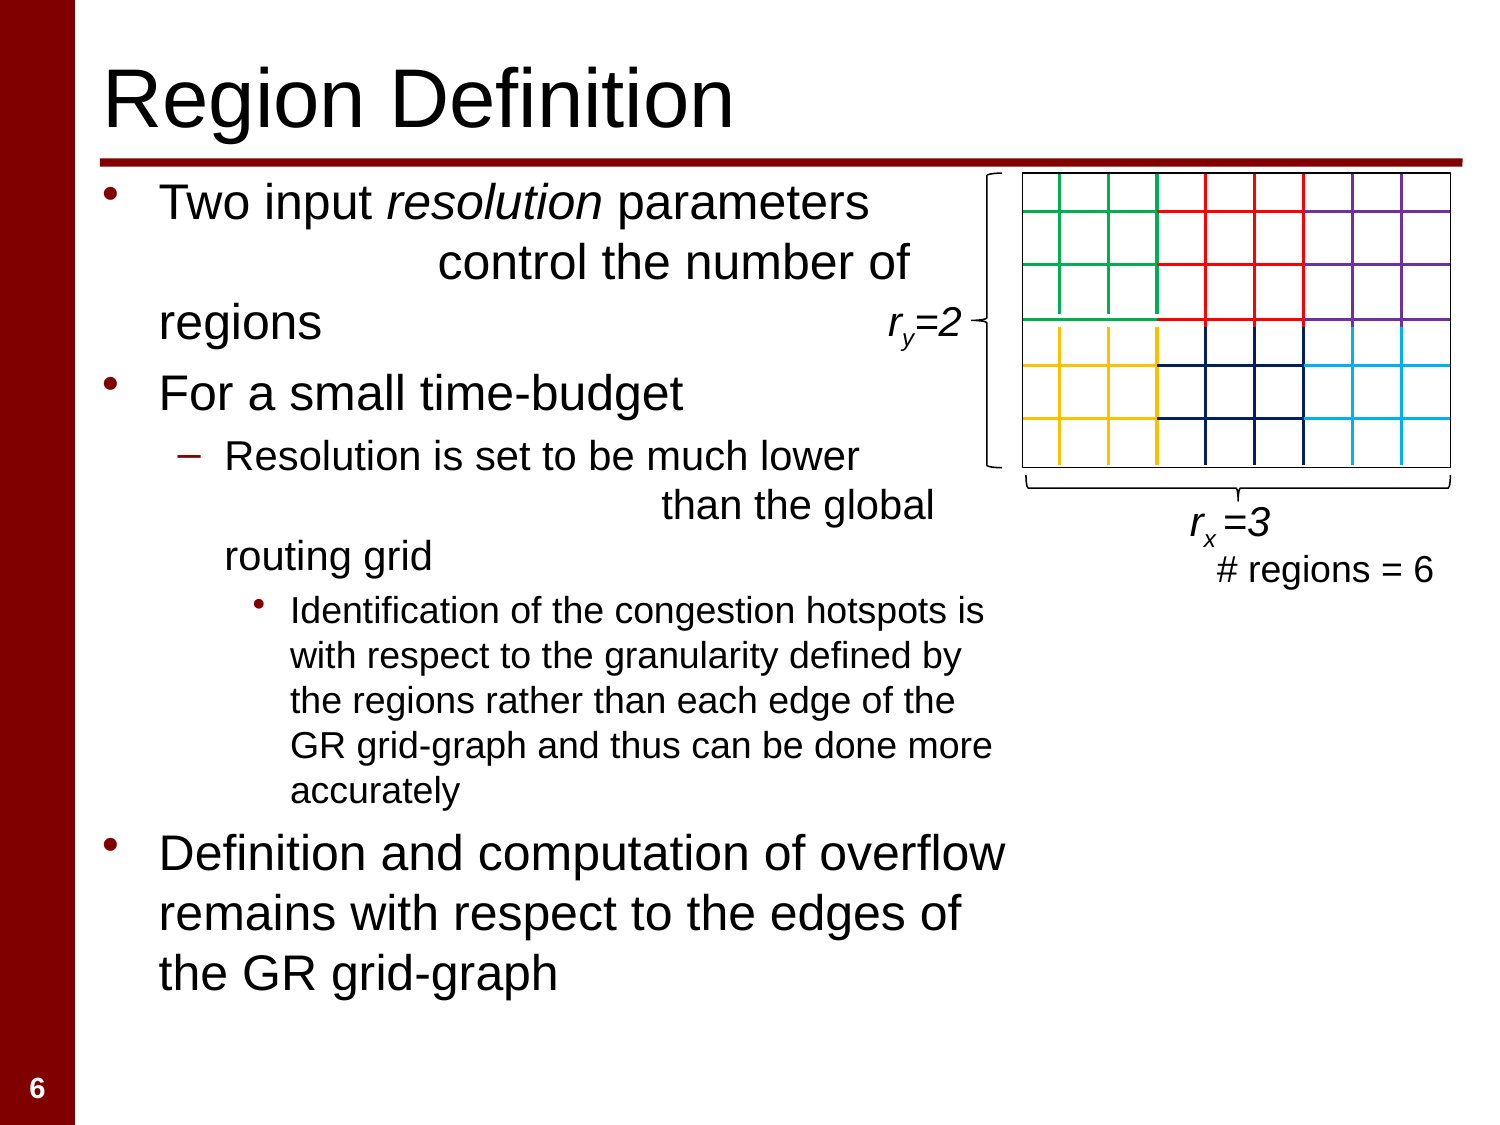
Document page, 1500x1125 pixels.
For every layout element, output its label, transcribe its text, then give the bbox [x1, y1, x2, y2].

list Two input resolution parameters control the number of regions For a small time-budget Resolution is set to be much lower than the global routing grid Identification of the congestion hotspots is with respect to the granularity defined by the regions rather than each edge of the GR grid-graph and thus can be done more accurately Definition and computation of overflow remains with respect to the edges of the GR grid-graph [87, 175, 1027, 1038]
title Region Definition [87, 12, 1463, 175]
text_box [874, 172, 1451, 588]
